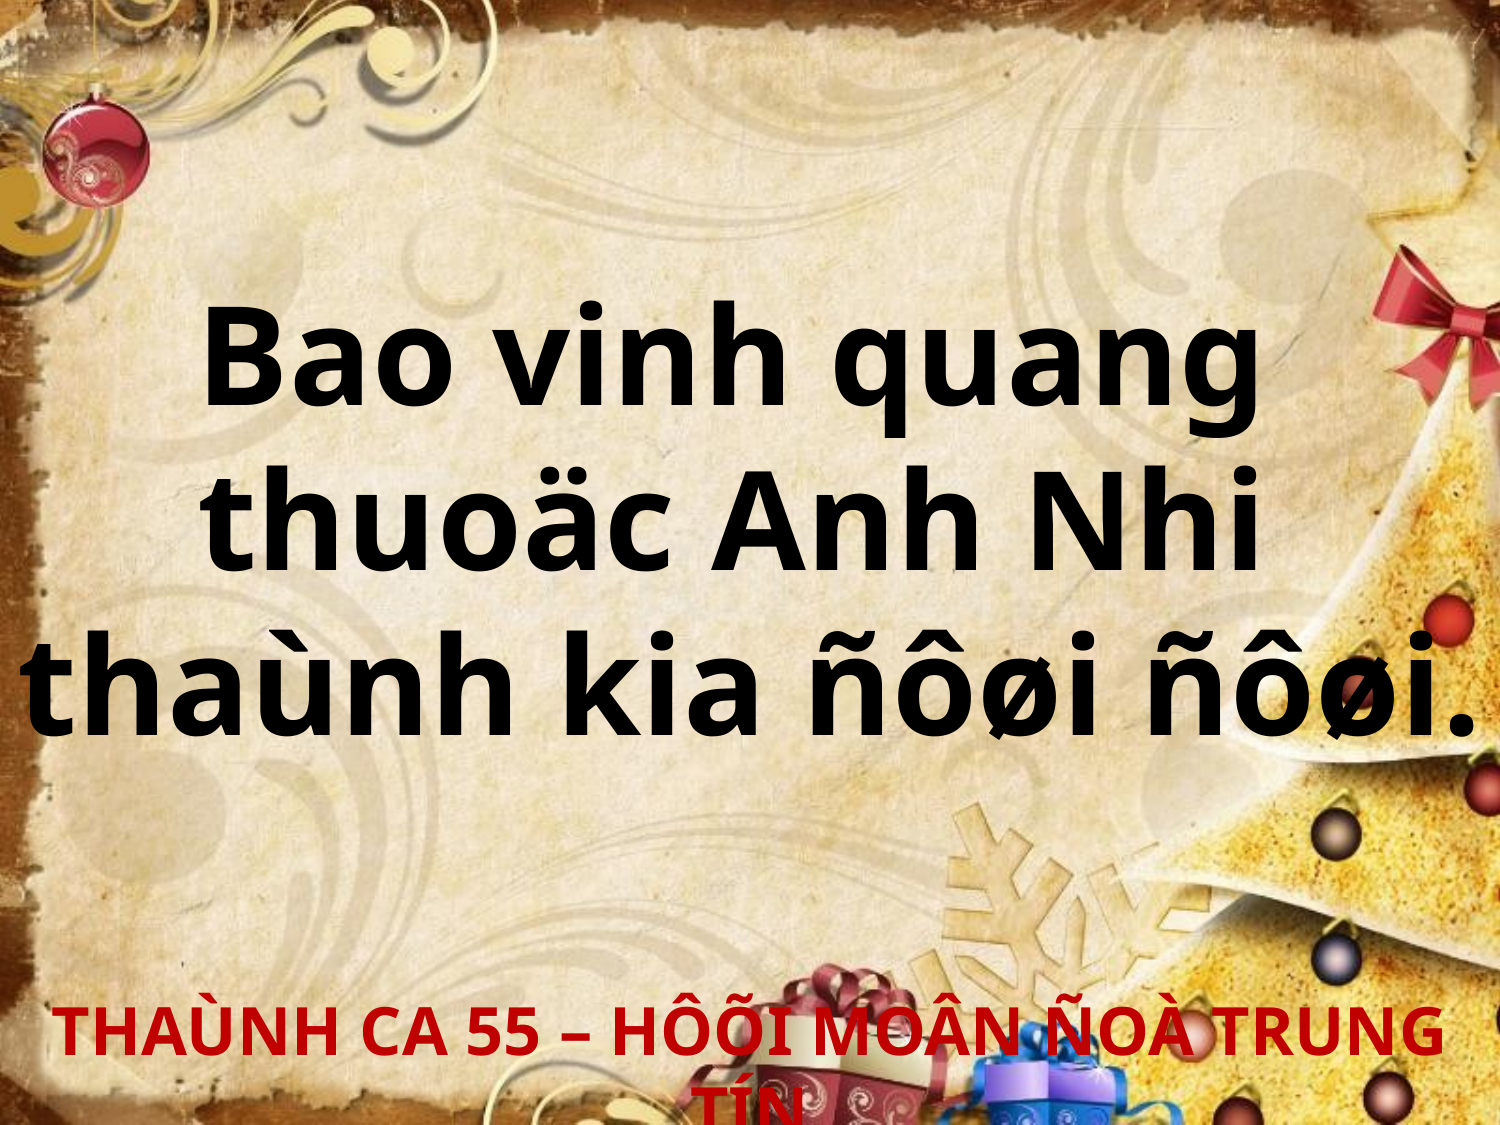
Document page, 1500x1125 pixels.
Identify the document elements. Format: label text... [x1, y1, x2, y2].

picture [0, 0, 1500, 260]
text_box Bao vinh quang thuoäc Anh Nhi thaùnh kia ñôøi ñôøi. [0, 260, 1500, 770]
picture [0, 770, 1500, 981]
text_box THAÙNH CA 55 – HÔÕI MOÂN ÑOÀ TRUNG TÍN [0, 981, 1500, 1125]
